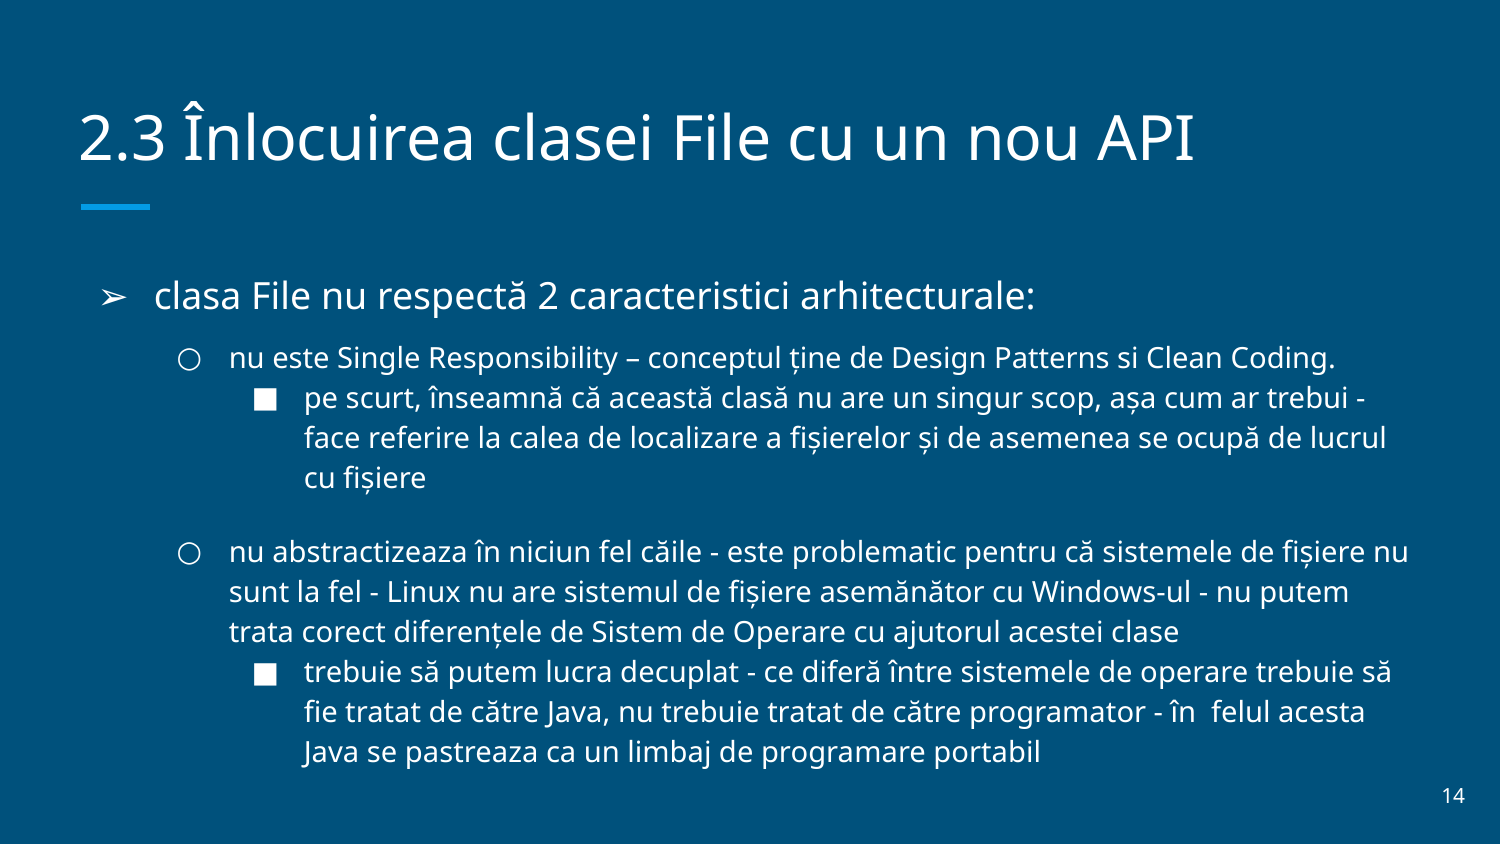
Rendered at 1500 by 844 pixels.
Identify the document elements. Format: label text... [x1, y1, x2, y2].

slide_number ‹#› [1389, 764, 1480, 830]
list clasa File nu respectă 2 caracteristici arhitecturale: nu este Single Responsibility – conceptul ține de Design Patterns si Clean Coding. pe scurt, înseamnă că această clasă nu are un singur scop, așa cum ar trebui - face referire la calea de localizare a fișierelor și de asemenea se ocupă de lucrul cu fișiere nu abstractizeaza în niciun fel căile - este problematic pentru că sistemele de fișiere nu sunt la fel - Linux nu are sistemul de fișiere asemănător cu Windows-ul - nu putem trata corect diferențele de Sistem de Operare cu ajutorul acestei clase trebuie să putem lucra decuplat - ce diferă între sistemele de operare trebuie să fie tratat de către Java, nu trebuie tratat de către programator - în felul acesta Java se pastreaza ca un limbaj de programare portabil [63, 215, 1437, 819]
title 2.3 Înlocuirea clasei File cu un nou API [63, 75, 1427, 188]
